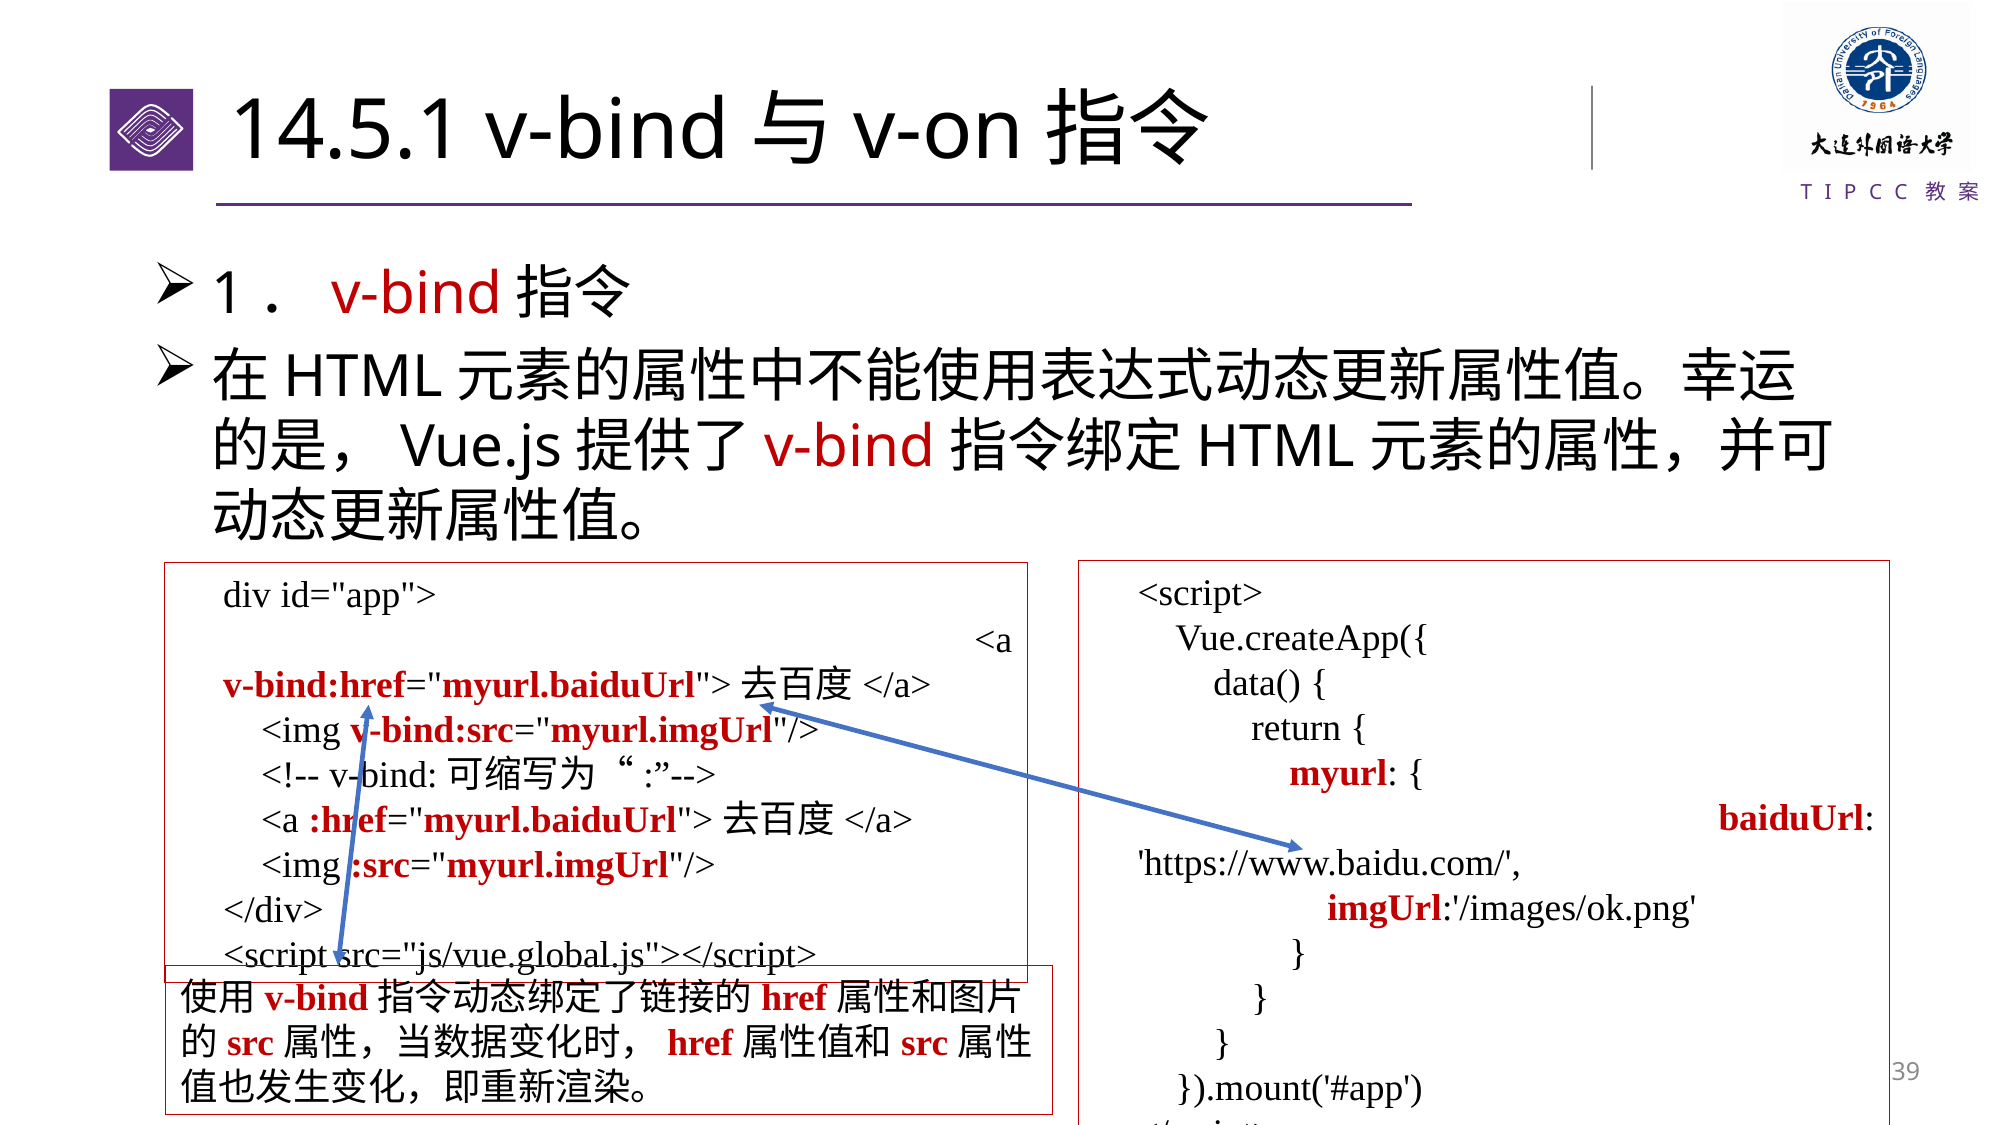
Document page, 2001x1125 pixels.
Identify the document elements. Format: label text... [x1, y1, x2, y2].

text_box div id="app"> <a v-bind:href="myurl.baiduUrl">去百度</a> <img v-bind:src="myurl.imgUrl"/> <!-- v-bind:可缩写为“:”--> <a :href="myurl.baiduUrl">去百度</a> <img :src="myurl.imgUrl"/> </div> <script src="js/vue.global.js"></script> [164, 562, 1028, 983]
text_box 使用v-bind指令动态绑定了链接的href属性和图片的src属性，当数据变化时，href属性值和src属性值也发生变化，即重新渲染。 [165, 965, 1053, 1115]
text_box <script> Vue.createApp({ data() { return { myurl: { baiduUrl: 'https://www.baidu.com/', imgUrl:'/images/ok.png' } } } }).mount('#app') </script> [1078, 560, 1890, 1125]
slide_number 38 [1890, 1042, 1936, 1103]
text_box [337, 704, 369, 966]
picture [1782, 2, 1971, 172]
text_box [759, 704, 1303, 850]
list 1．v-bind指令 在HTML元素的属性中不能使用表达式动态更新属性值。幸运的是，Vue.js提供了v-bind指令绑定HTML元素的属性，并可动态更新属性值。 [137, 247, 1863, 1001]
title 14.5.1 v-bind与v-on指令 [214, 59, 1564, 205]
